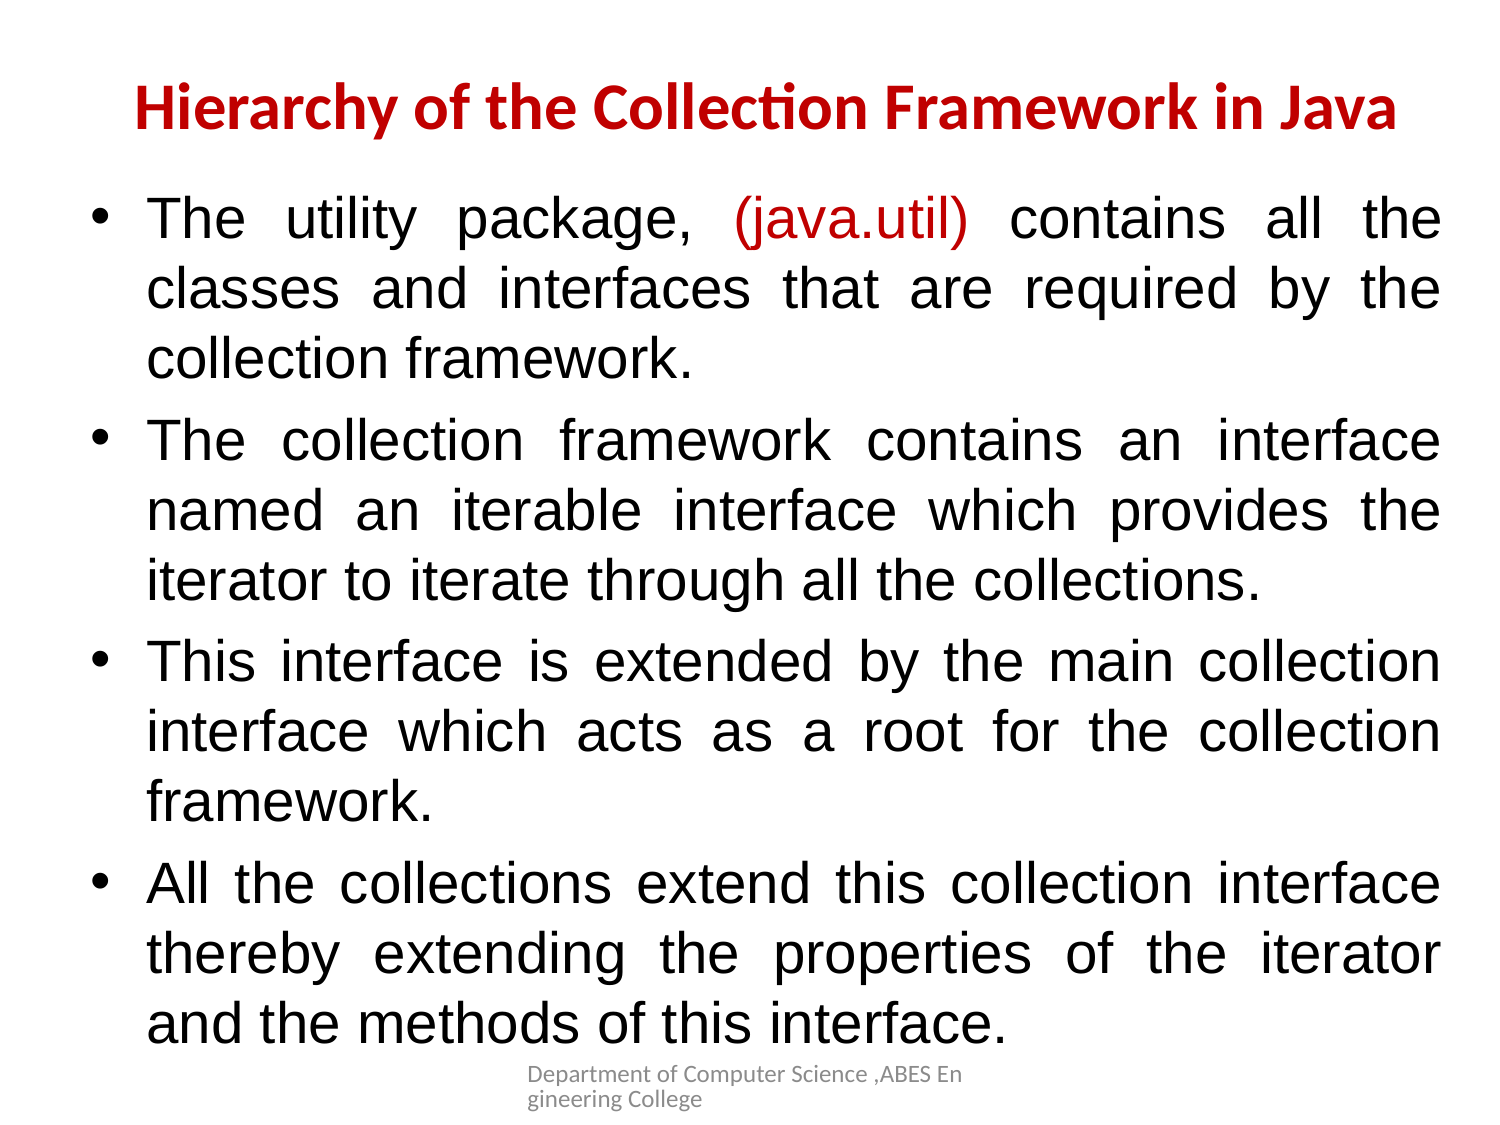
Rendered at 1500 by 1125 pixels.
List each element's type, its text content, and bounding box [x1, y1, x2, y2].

footer Department of Computer Science ,ABES Engineering College [512, 1042, 988, 1103]
title Hierarchy of the Collection Framework in Java [75, 45, 1459, 161]
list The utility package, (java.util) contains all the classes and interfaces that are required by the collection framework. The collection framework contains an interface named an iterable interface which provides the iterator to iterate through all the collections. This interface is extended by the main collection interface which acts as a root for the collection framework. All the collections extend this collection interface thereby extending the properties of the iterator and the methods of this interface. [75, 172, 1459, 1106]
